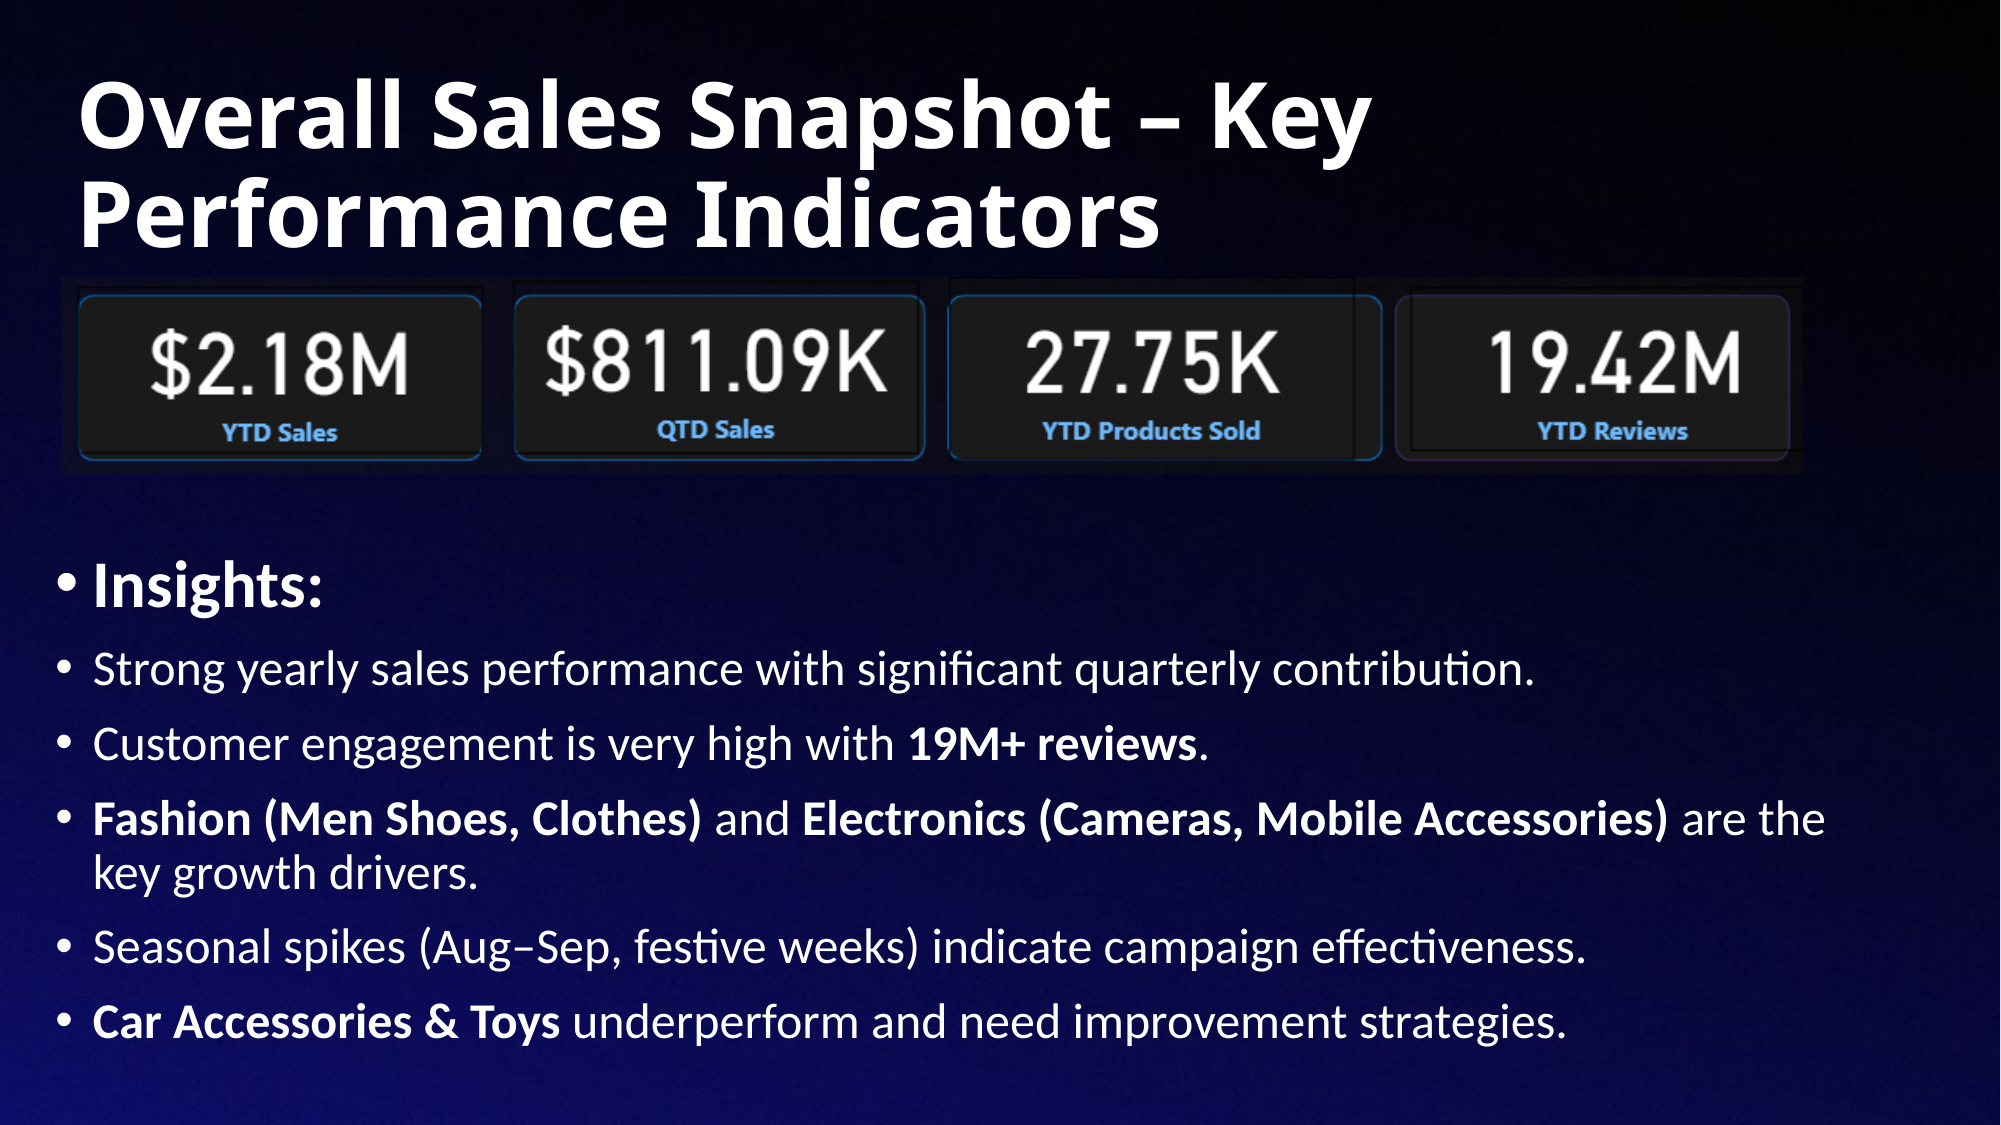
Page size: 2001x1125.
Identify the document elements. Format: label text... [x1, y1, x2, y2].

title Overall Sales Snapshot – Key Performance Indicators [61, 59, 1863, 278]
list Insights: Strong yearly sales performance with significant quarterly contribution. Customer engagement is very high with 19M+ reviews. Fashion (Men Shoes, Clothes) and Electronics (Cameras, Mobile Accessories) are the key growth drivers. Seasonal spikes (Aug–Sep, festive weeks) indicate campaign effectiveness. Car Accessories & Toys underperform and need improvement strategies. [40, 541, 1863, 1102]
picture [0, 0, 2001, 1125]
